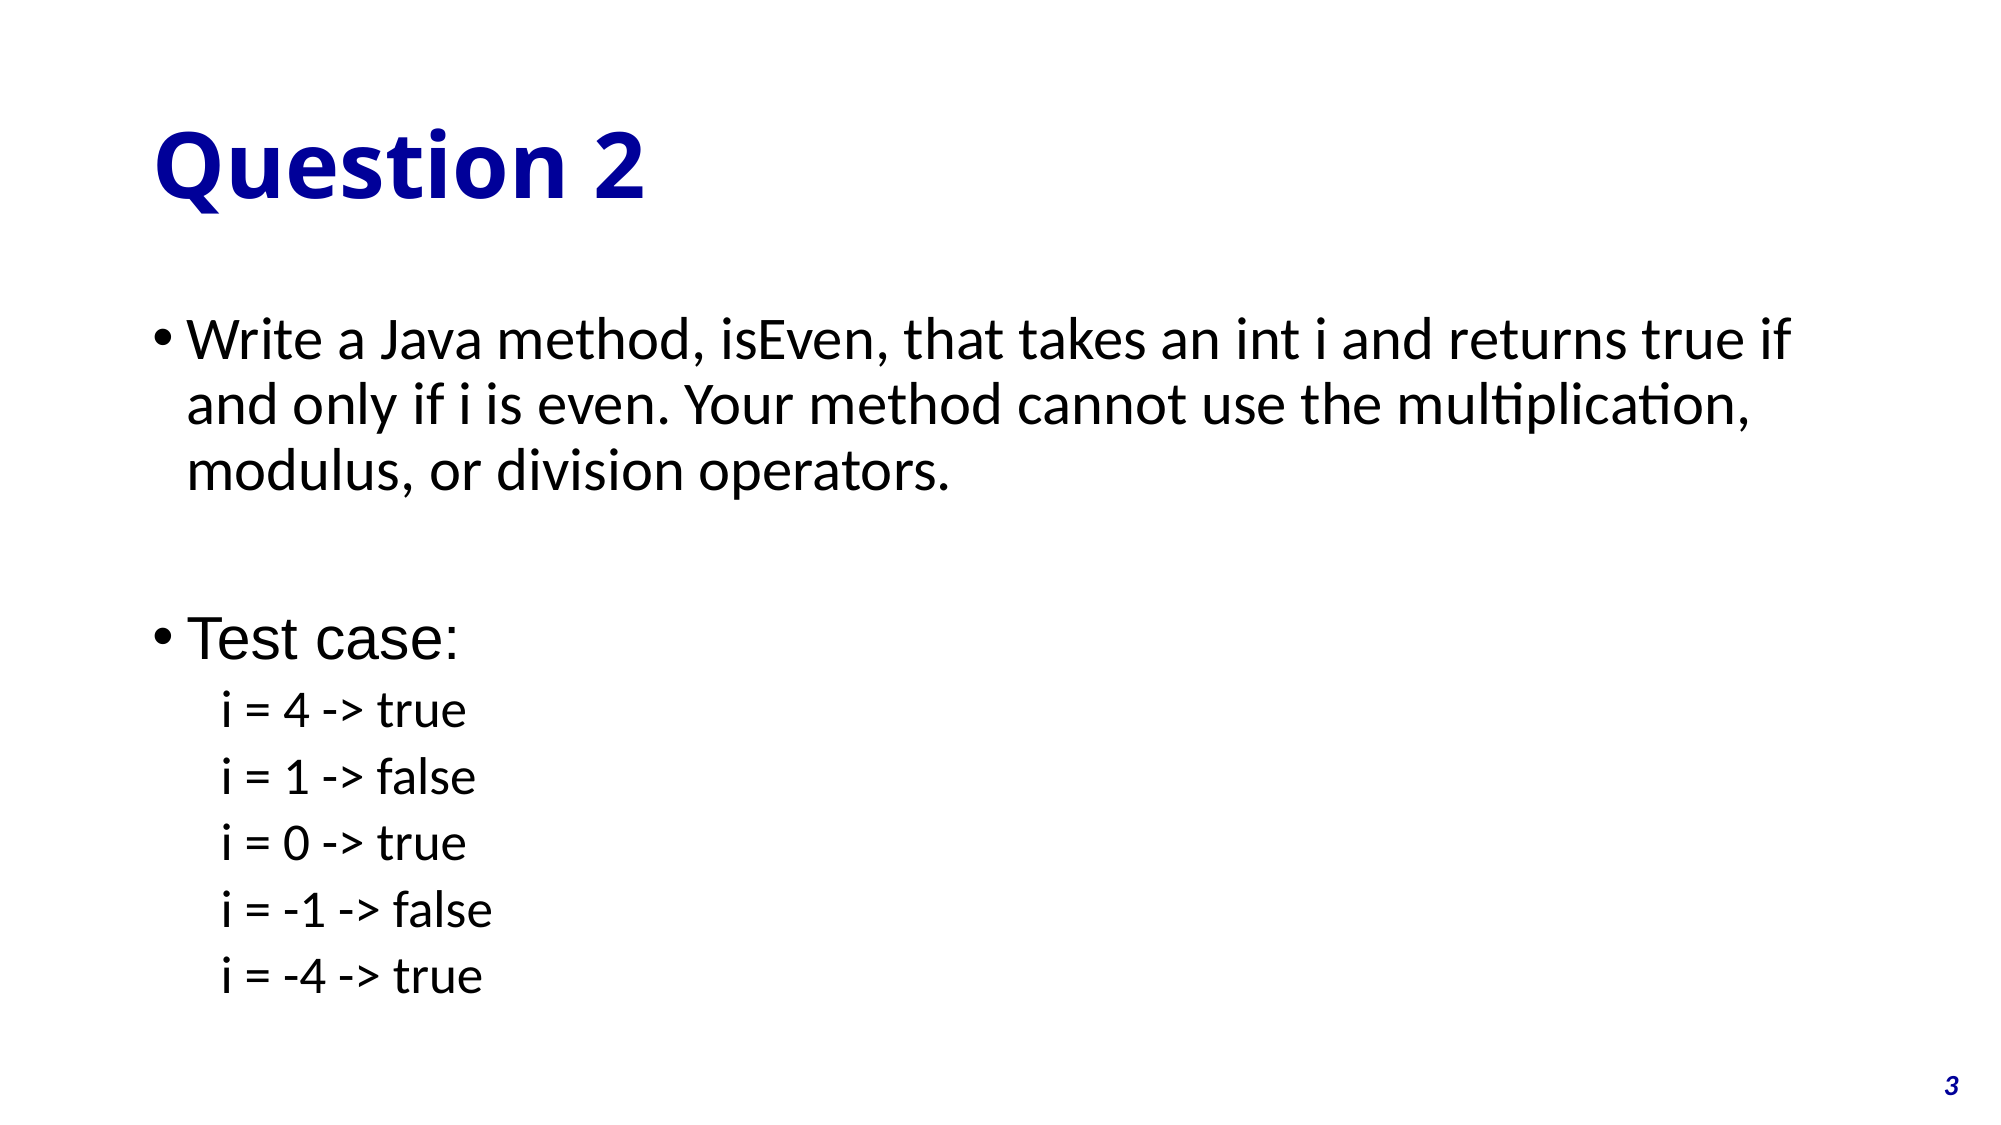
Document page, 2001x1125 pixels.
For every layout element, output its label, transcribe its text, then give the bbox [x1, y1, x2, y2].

title Question 2 [137, 59, 1863, 278]
list Write a Java method, isEven, that takes an int i and returns true if and only if i is even. Your method cannot use the multiplication, modulus, or division operators. Test case: i = 4 -> true i = 1 -> false i = 0 -> true i = -1 -> false i = -4 -> true [137, 299, 1863, 1014]
slide_number 3 [1523, 1054, 1974, 1114]
